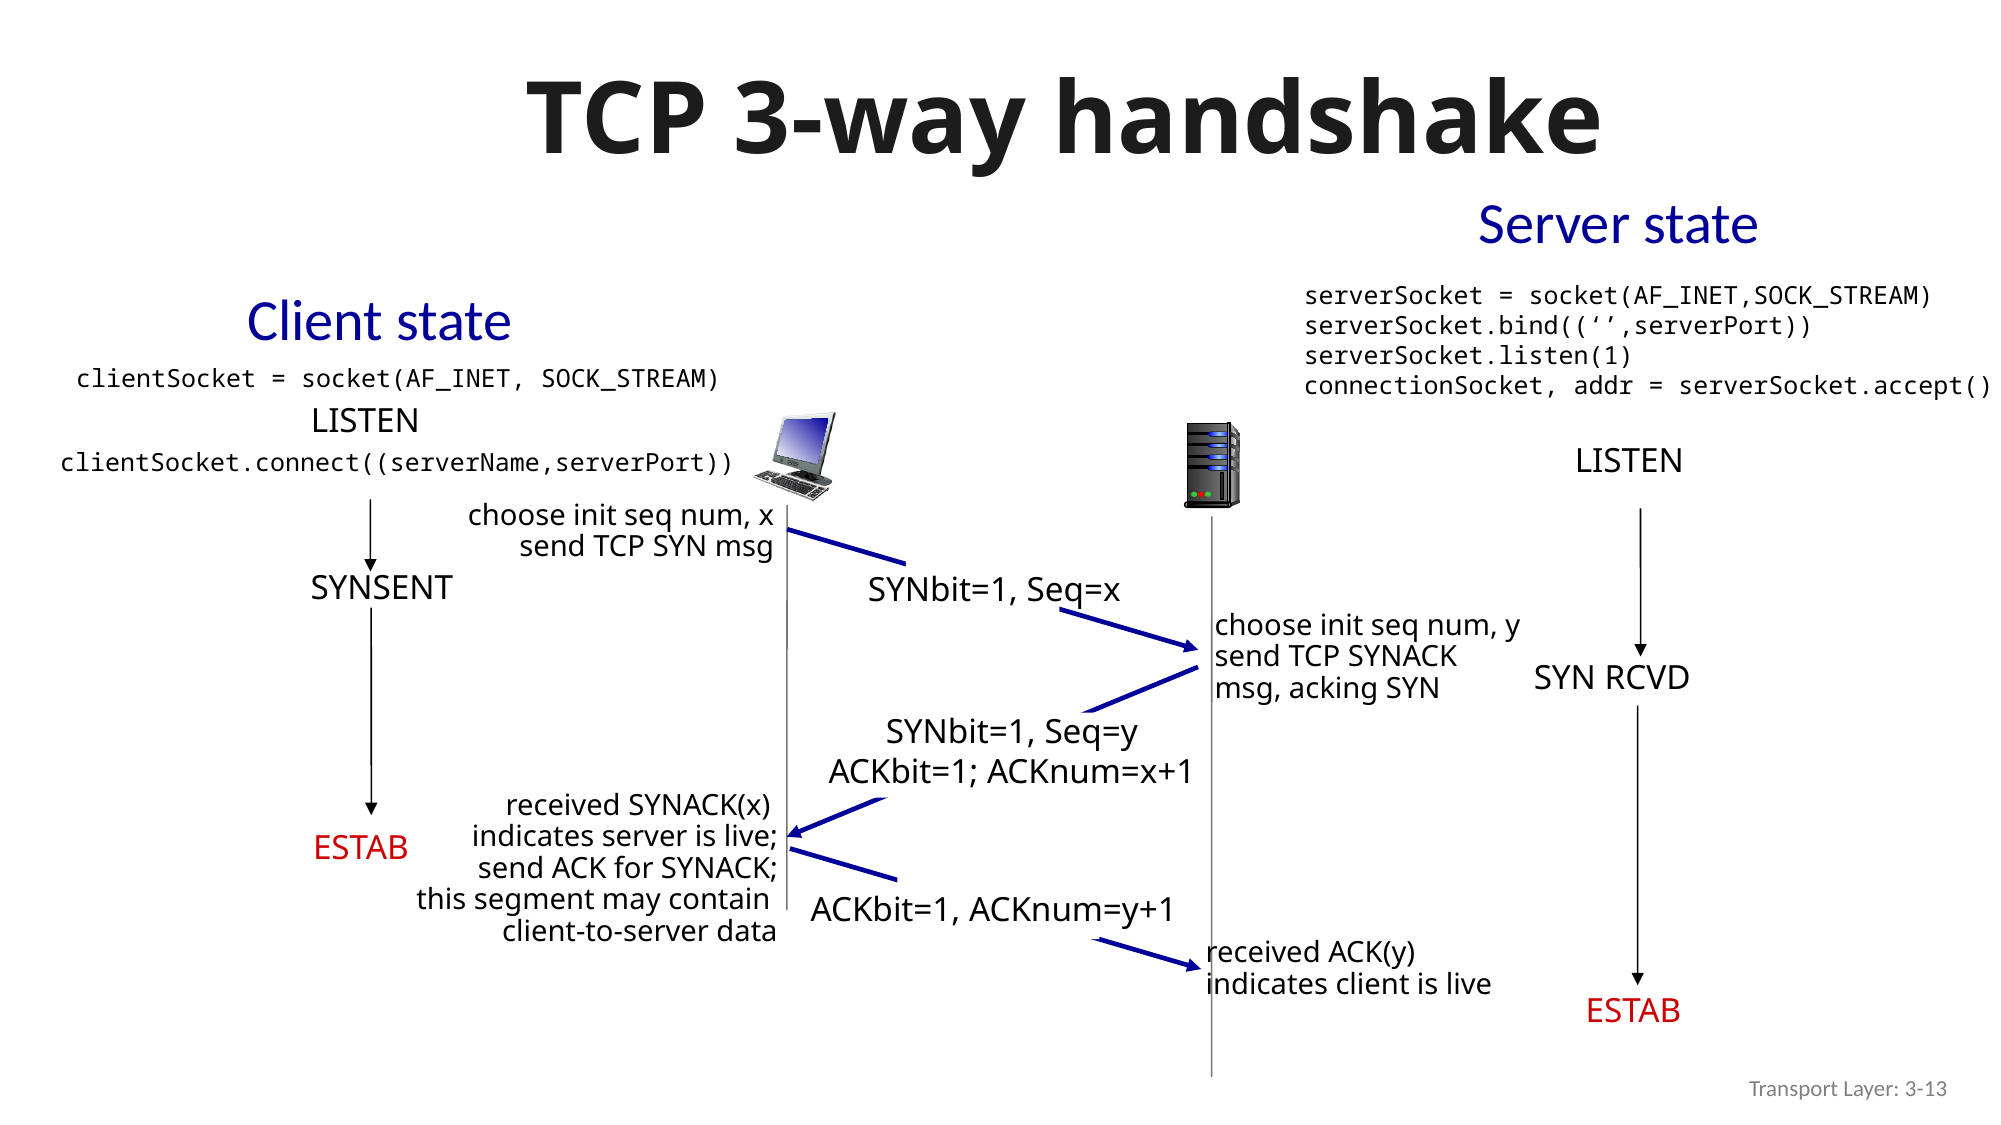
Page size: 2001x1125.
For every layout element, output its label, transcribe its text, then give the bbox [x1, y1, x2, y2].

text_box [1184, 423, 1240, 508]
text_box LISTEN [296, 400, 435, 442]
text_box Client state [232, 274, 528, 358]
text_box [460, 493, 1199, 650]
text_box clientSocket = socket(AF_INET, SOCK_STREAM) [61, 358, 752, 400]
text_box serverSocket = socket(AF_INET,SOCK_STREAM) serverSocket.bind((‘’,serverPort)) serverSocket.listen(1) connectionSocket, addr = serverSocket.accept() [1289, 272, 2000, 442]
text_box [1631, 705, 1644, 986]
text_box clientSocket.connect((serverName,serverPort)) [45, 442, 732, 485]
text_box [412, 783, 1500, 1009]
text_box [786, 602, 1528, 837]
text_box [732, 408, 838, 508]
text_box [297, 499, 467, 615]
slide_number Transport Layer: 3- [1512, 1056, 1963, 1117]
text_box LISTEN [1560, 442, 1699, 487]
text_box Server state [1463, 177, 1775, 272]
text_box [1520, 508, 1705, 704]
text_box ESTAB [1570, 982, 1697, 1037]
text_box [297, 607, 425, 874]
title TCP 3-way handshake [131, 47, 2000, 195]
